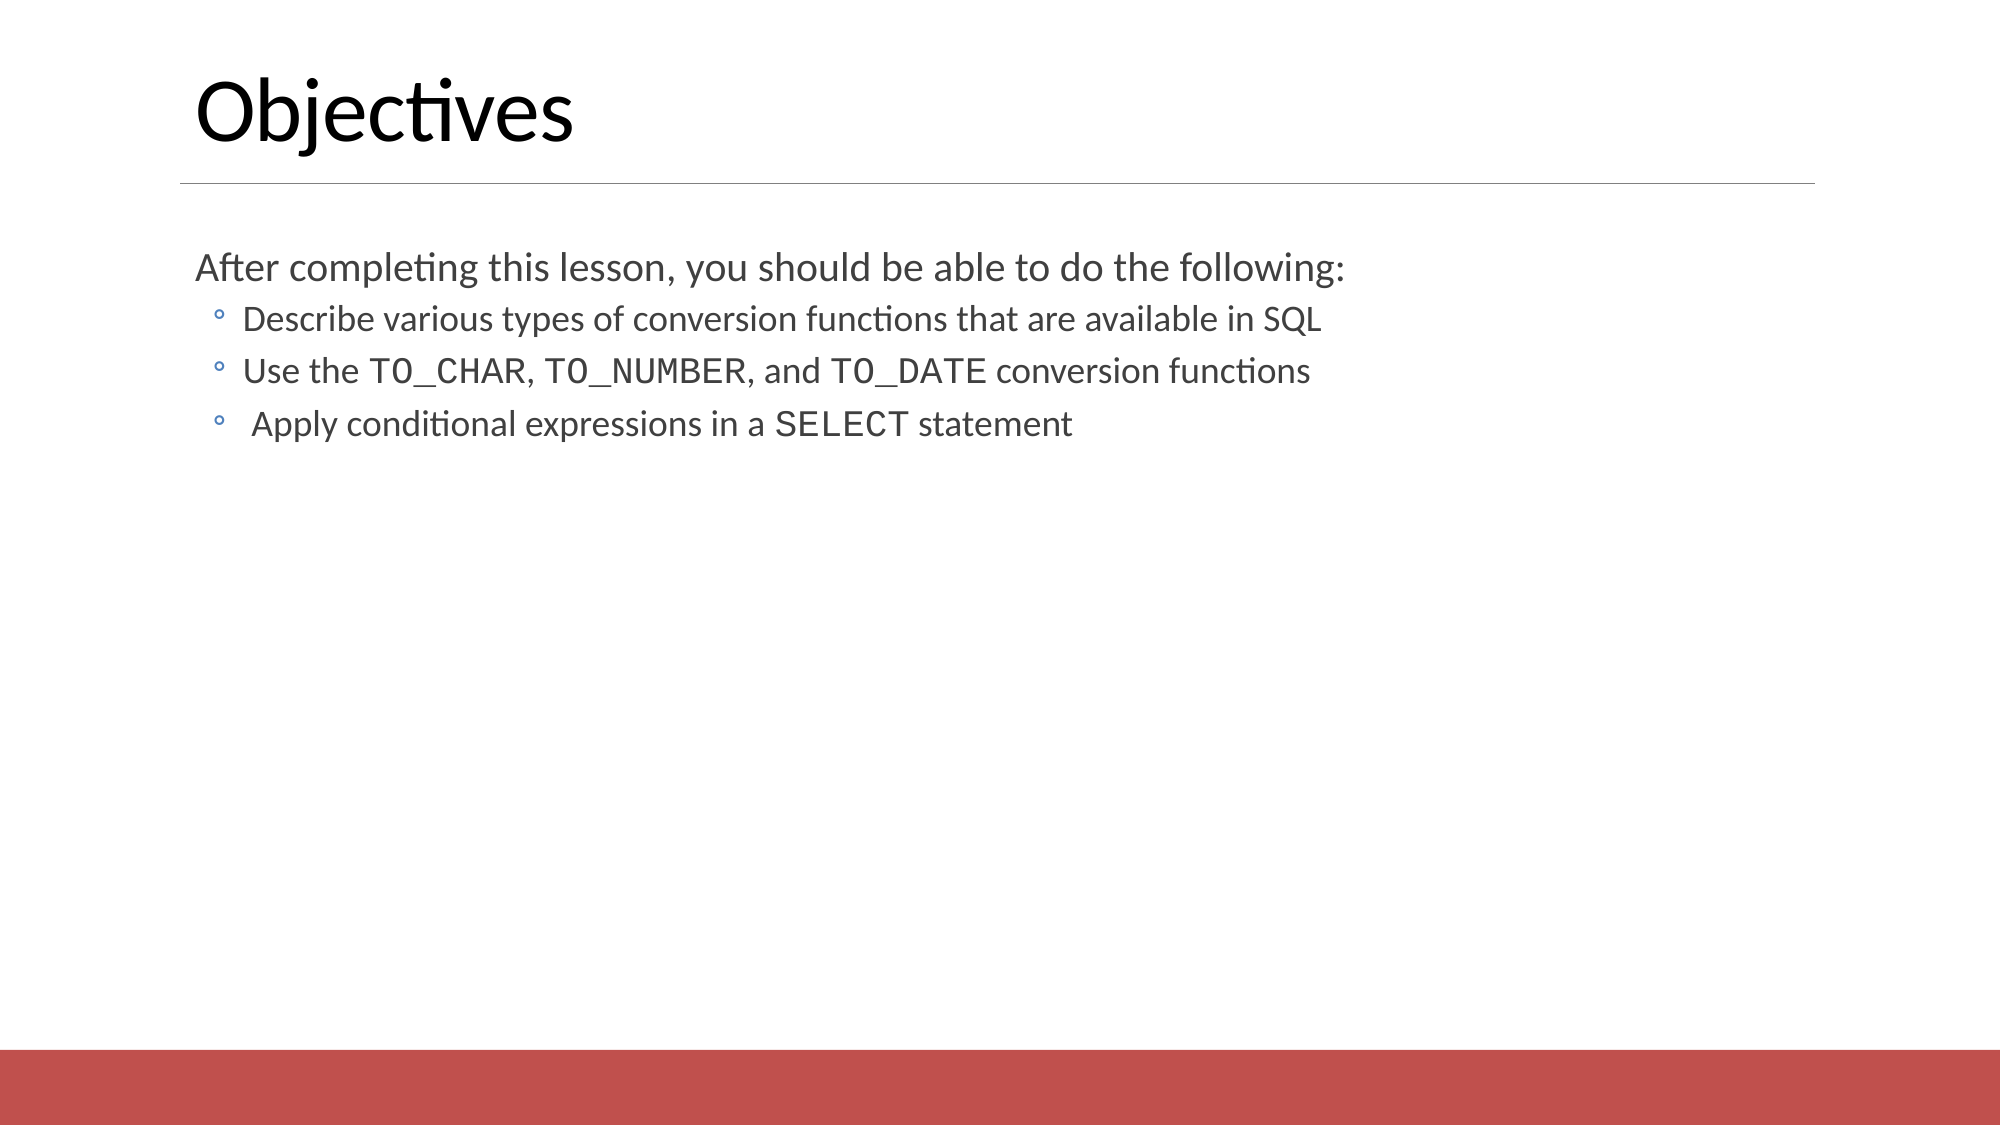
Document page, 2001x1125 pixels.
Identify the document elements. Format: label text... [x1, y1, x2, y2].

list After completing this lesson, you should be able to do the following: Describe various types of conversion functions that are available in SQL Use the TO_CHAR, TO_NUMBER, and TO_DATE conversion functions Apply conditional expressions in a SELECT statement [180, 237, 1912, 660]
title Objectives [180, 0, 1830, 169]
